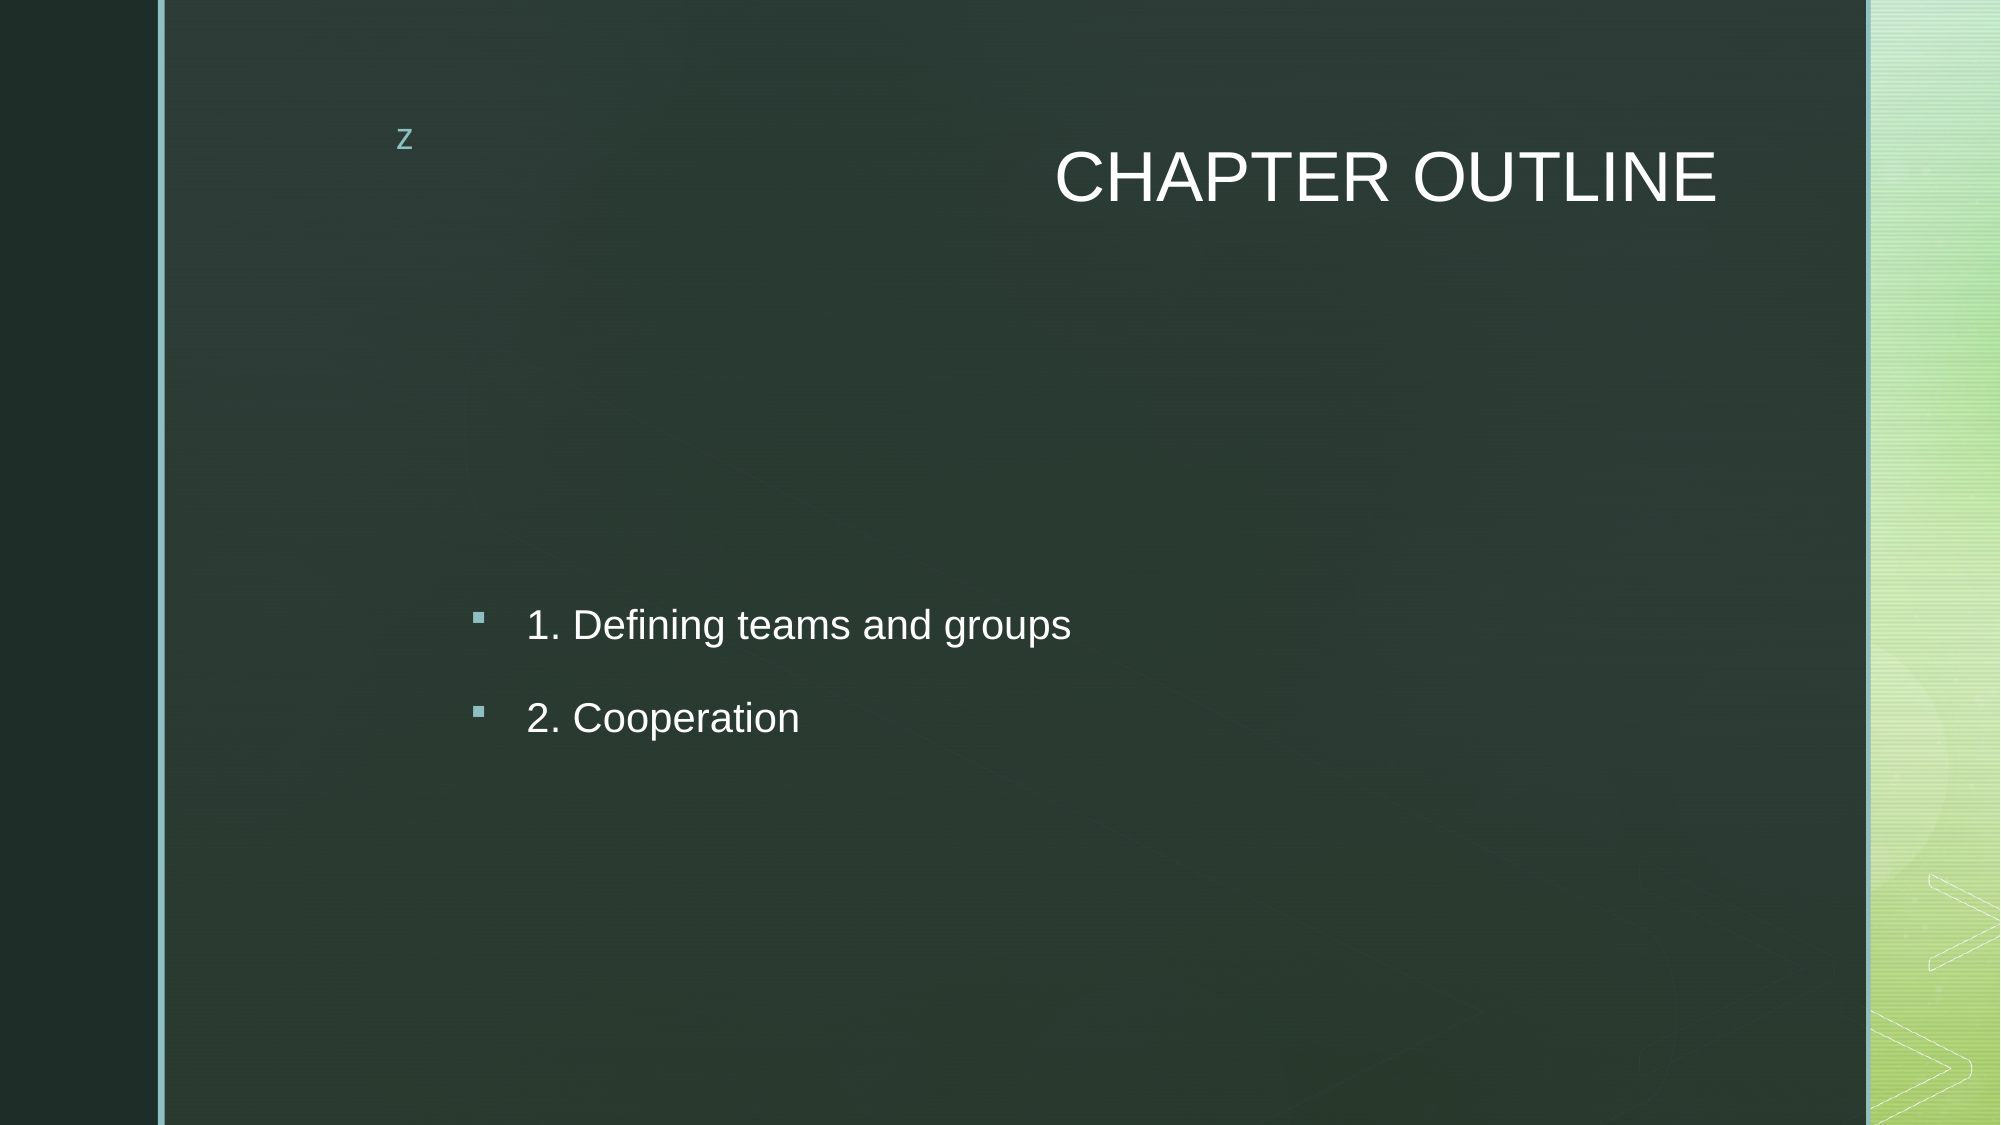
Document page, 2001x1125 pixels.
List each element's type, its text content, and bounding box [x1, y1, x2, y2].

picture [1871, 0, 2001, 1125]
title CHAPTER OUTLINE [428, 132, 1734, 310]
list 1. Defining teams and groups 2. Cooperation [454, 336, 1734, 993]
